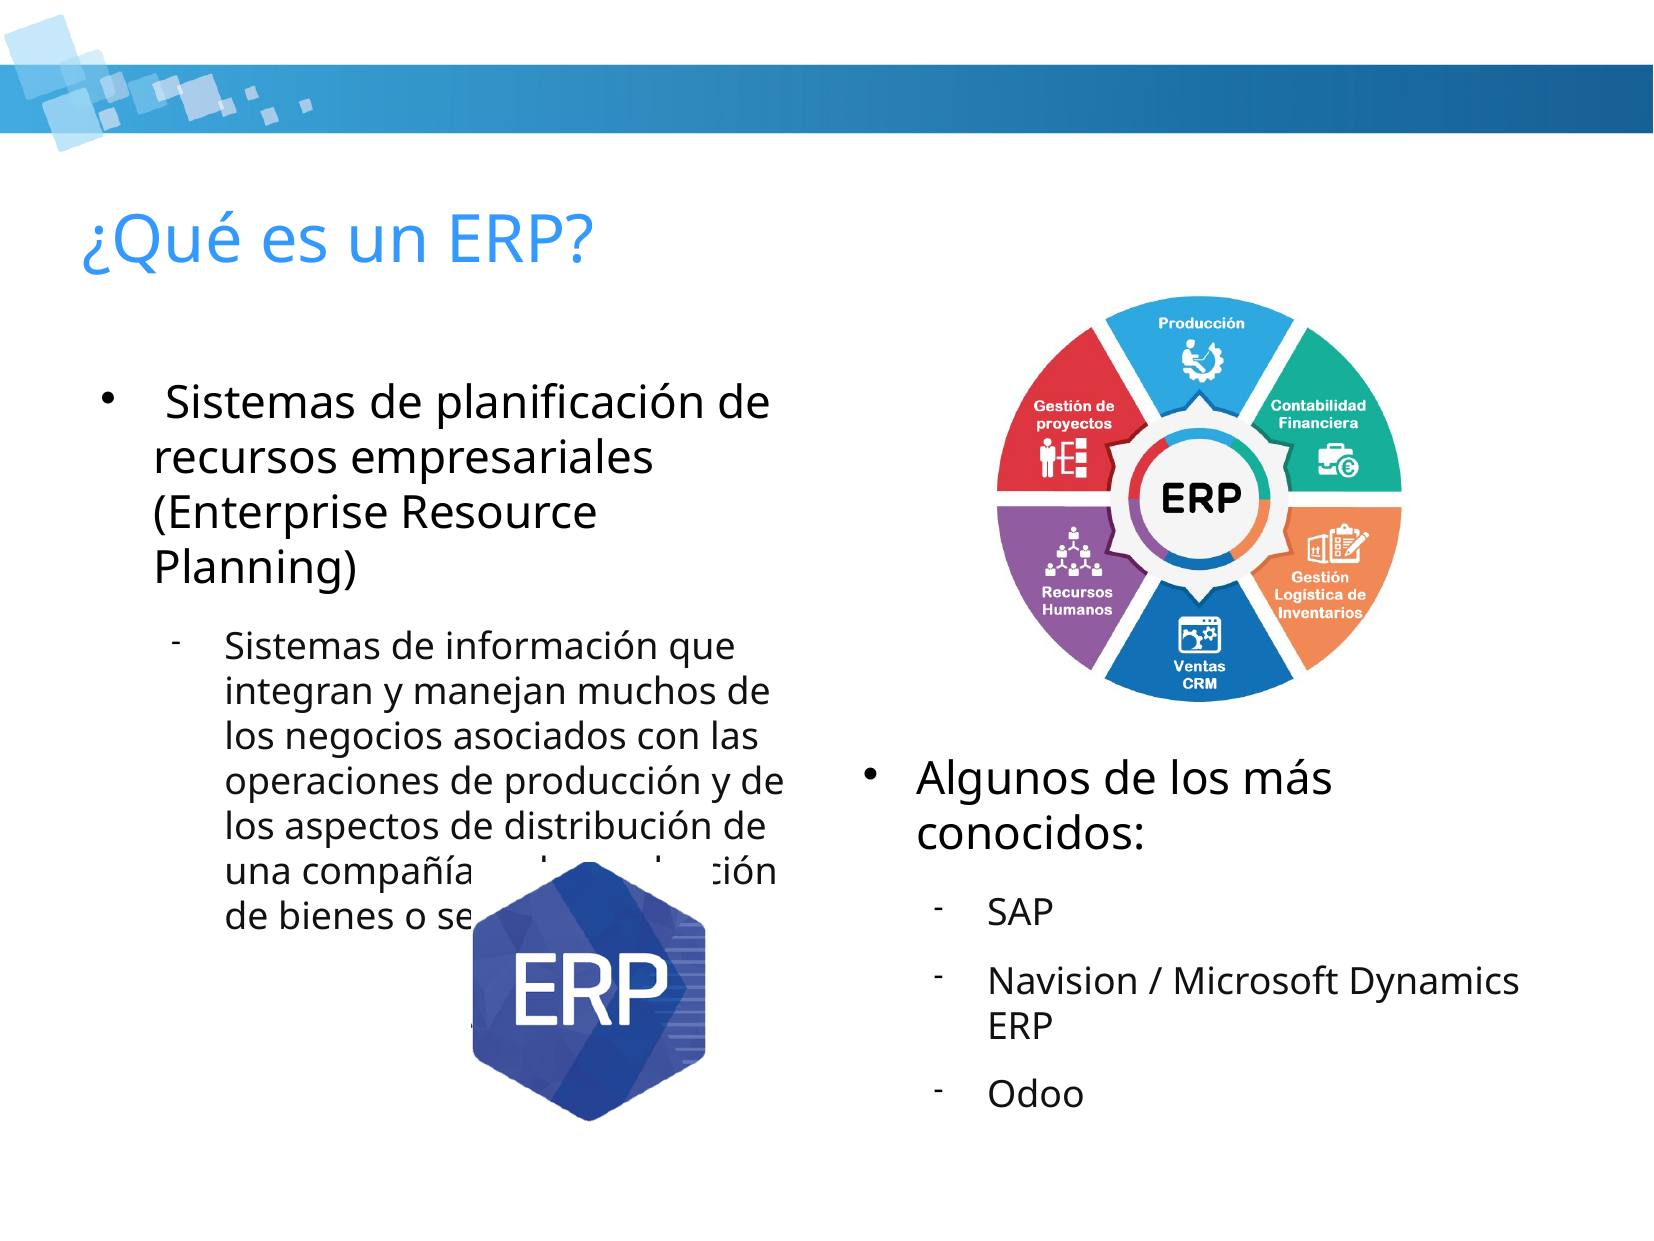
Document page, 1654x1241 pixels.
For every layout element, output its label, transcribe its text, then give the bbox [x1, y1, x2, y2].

text_box Algunos de los más conocidos: SAP Navision / Microsoft Dynamics ERP Odoo [845, 748, 1572, 1092]
text_box Sistemas de planificación de recursos empresariales (Enterprise Resource Planning) Sistemas de información que integran y manejan muchos de los negocios asociados con las operaciones de producción y de los aspectos de distribución de una compañía en la producción de bienes o servicios. [82, 372, 809, 1093]
picture [0, 0, 1653, 1238]
text_box ¿Qué es un ERP? [82, 132, 1571, 340]
